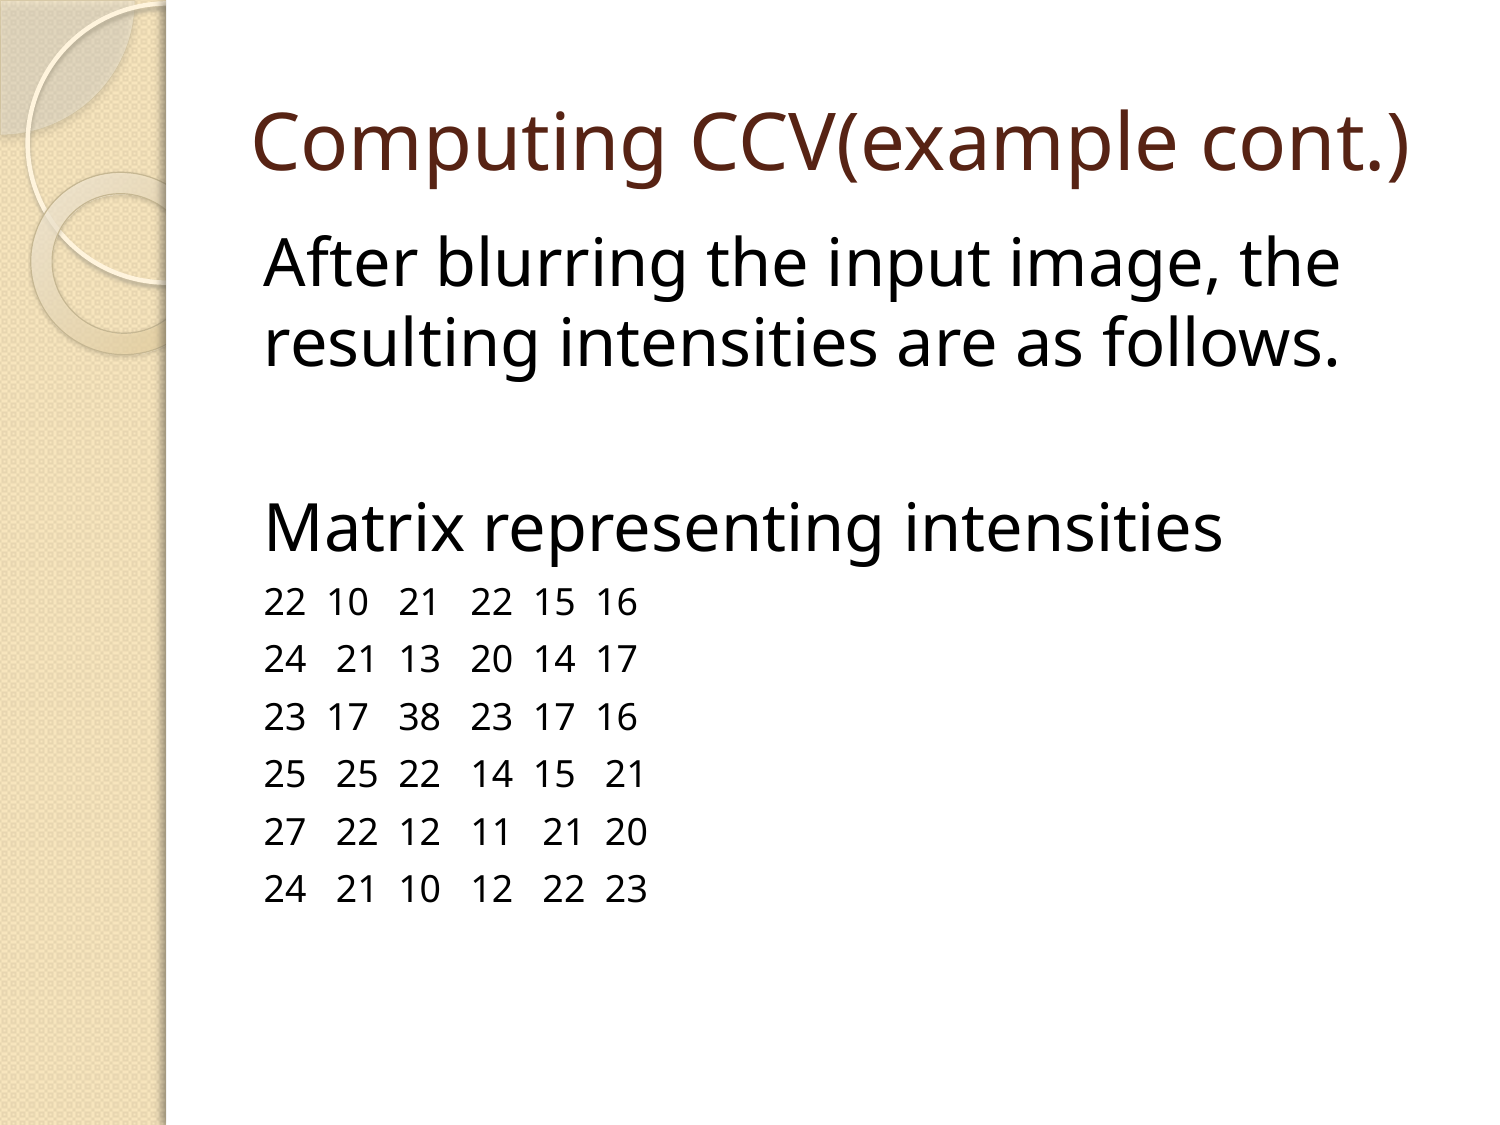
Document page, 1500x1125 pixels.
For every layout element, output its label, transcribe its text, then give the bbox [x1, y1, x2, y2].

list After blurring the input image, the resulting intensities are as follows. Matrix representing intensities 22 10 21 22 15 16 24 21 13 20 14 17 23 17 38 23 17 16 25 25 22 14 15 21 27 22 12 11 21 20 24 21 10 12 22 23 [235, 212, 1466, 1075]
title Computing CCV(example cont.) [235, 45, 1466, 212]
